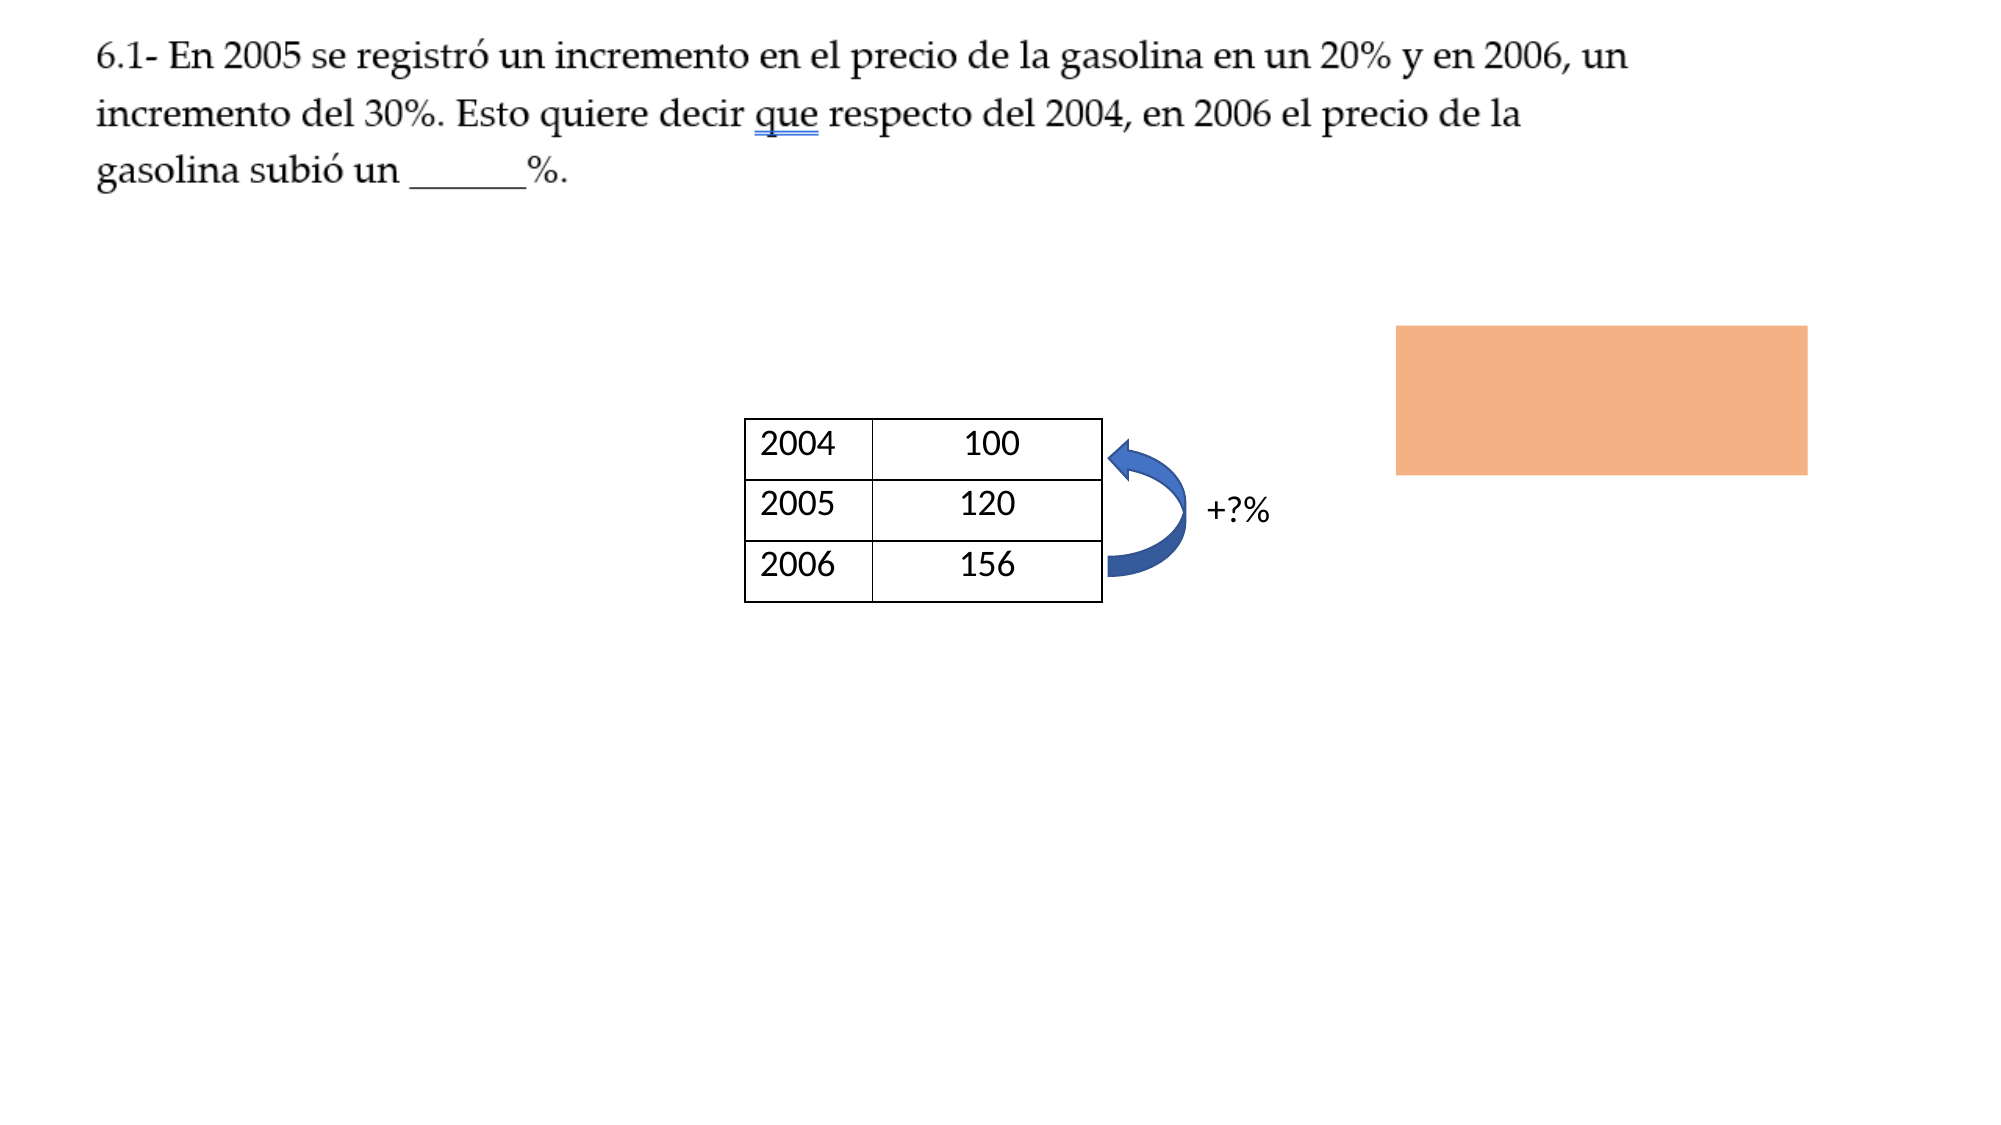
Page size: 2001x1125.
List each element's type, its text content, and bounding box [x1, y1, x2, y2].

table_cell 156 [873, 542, 1101, 601]
table_cell 2005 [746, 481, 872, 540]
picture [84, 37, 1654, 208]
table_header 2004 [746, 420, 872, 479]
table_cell 2006 [746, 542, 872, 601]
text_box +?% [1192, 477, 1286, 537]
list [137, 299, 1863, 1014]
text_box [1107, 438, 1187, 578]
table_header 100 [873, 420, 1101, 479]
table_cell 120 [873, 481, 1101, 540]
